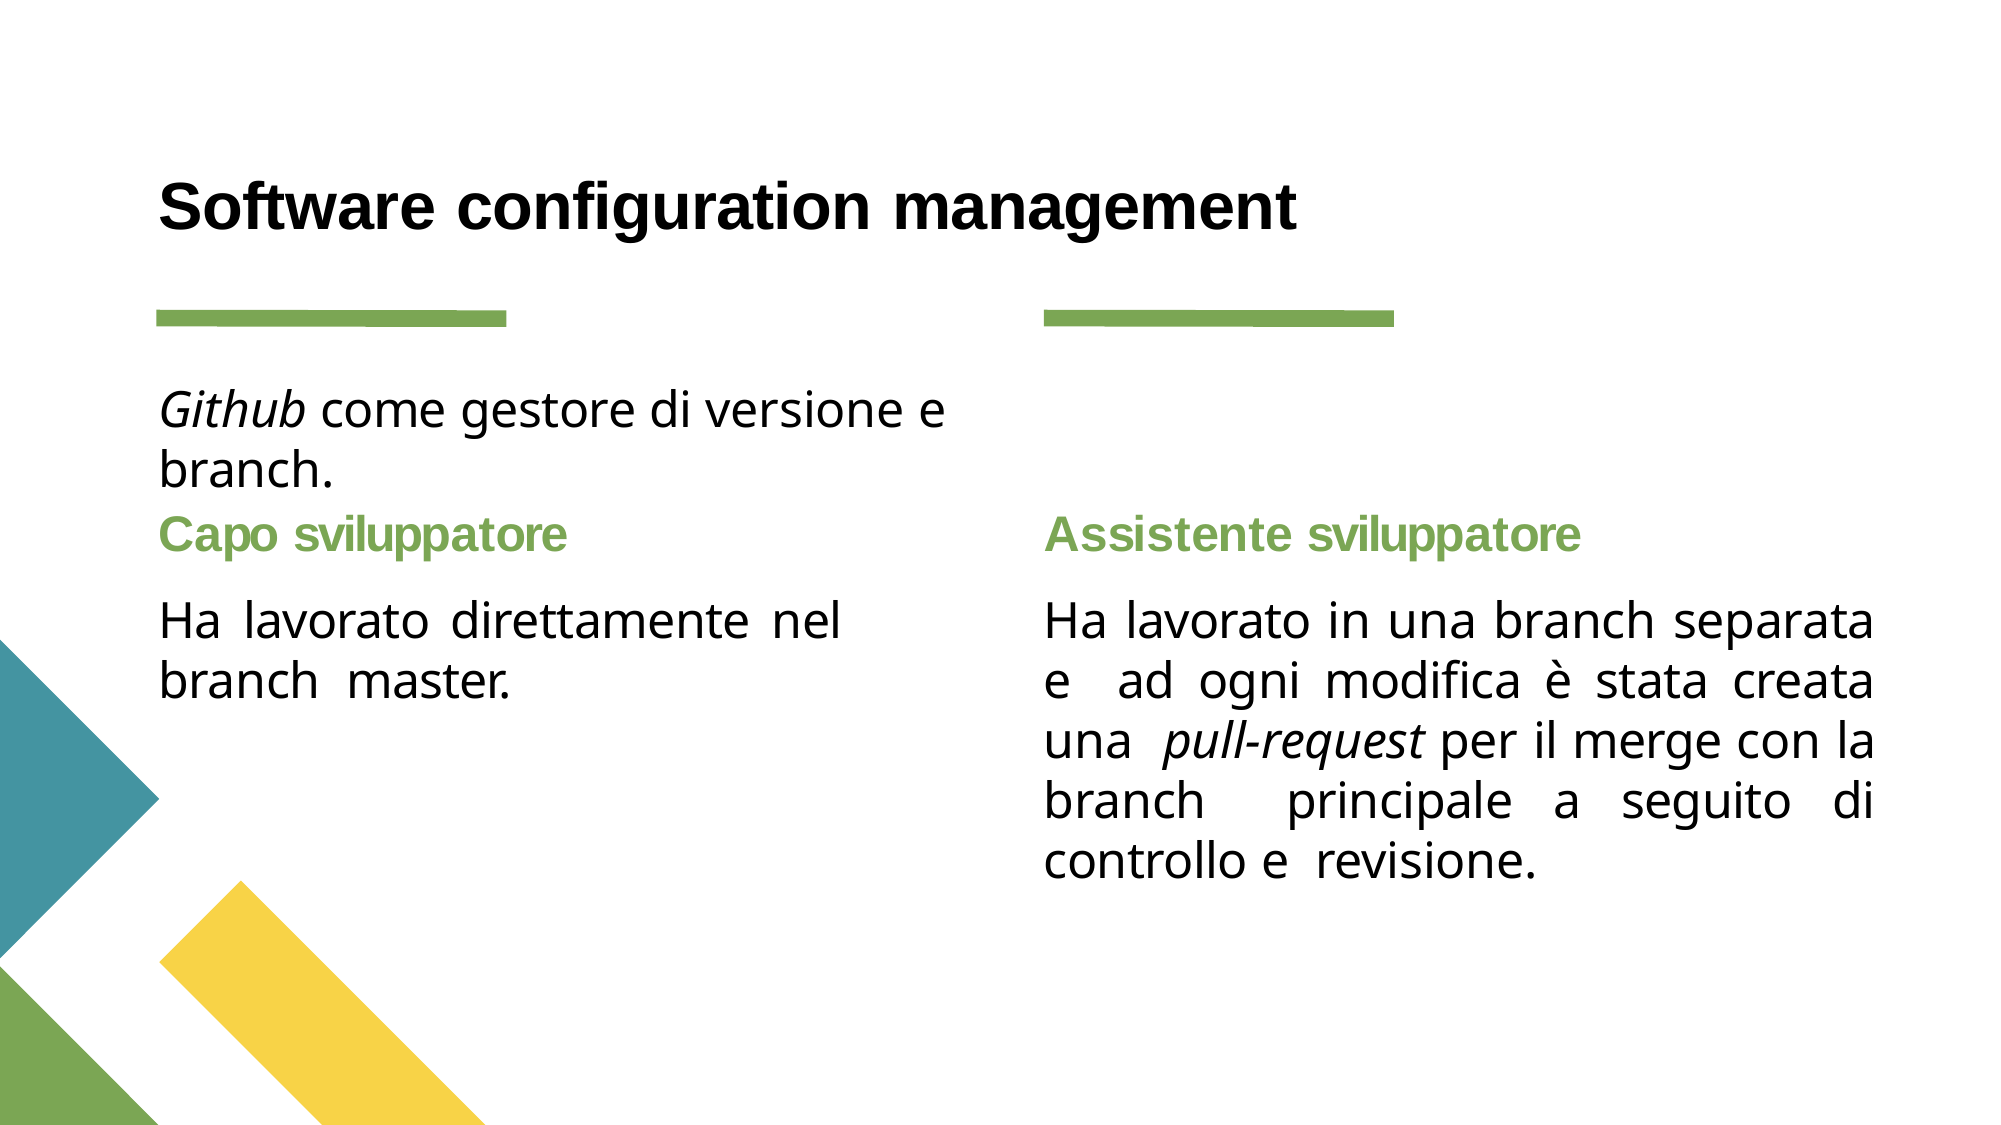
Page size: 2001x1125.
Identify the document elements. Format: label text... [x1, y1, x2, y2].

text_box Assistente sviluppatore Ha lavorato in una branch separata e ad ogni modifica è stata creata una pull-request per il merge con la branch principale a seguito di controllo e revisione. [1041, 471, 1877, 889]
text_box Github come gestore di versione e branch. [156, 375, 1051, 498]
title Software configuration management [156, 160, 1302, 351]
text_box Capo sviluppatore Ha lavorato direttamente nel branch master. [156, 498, 952, 709]
